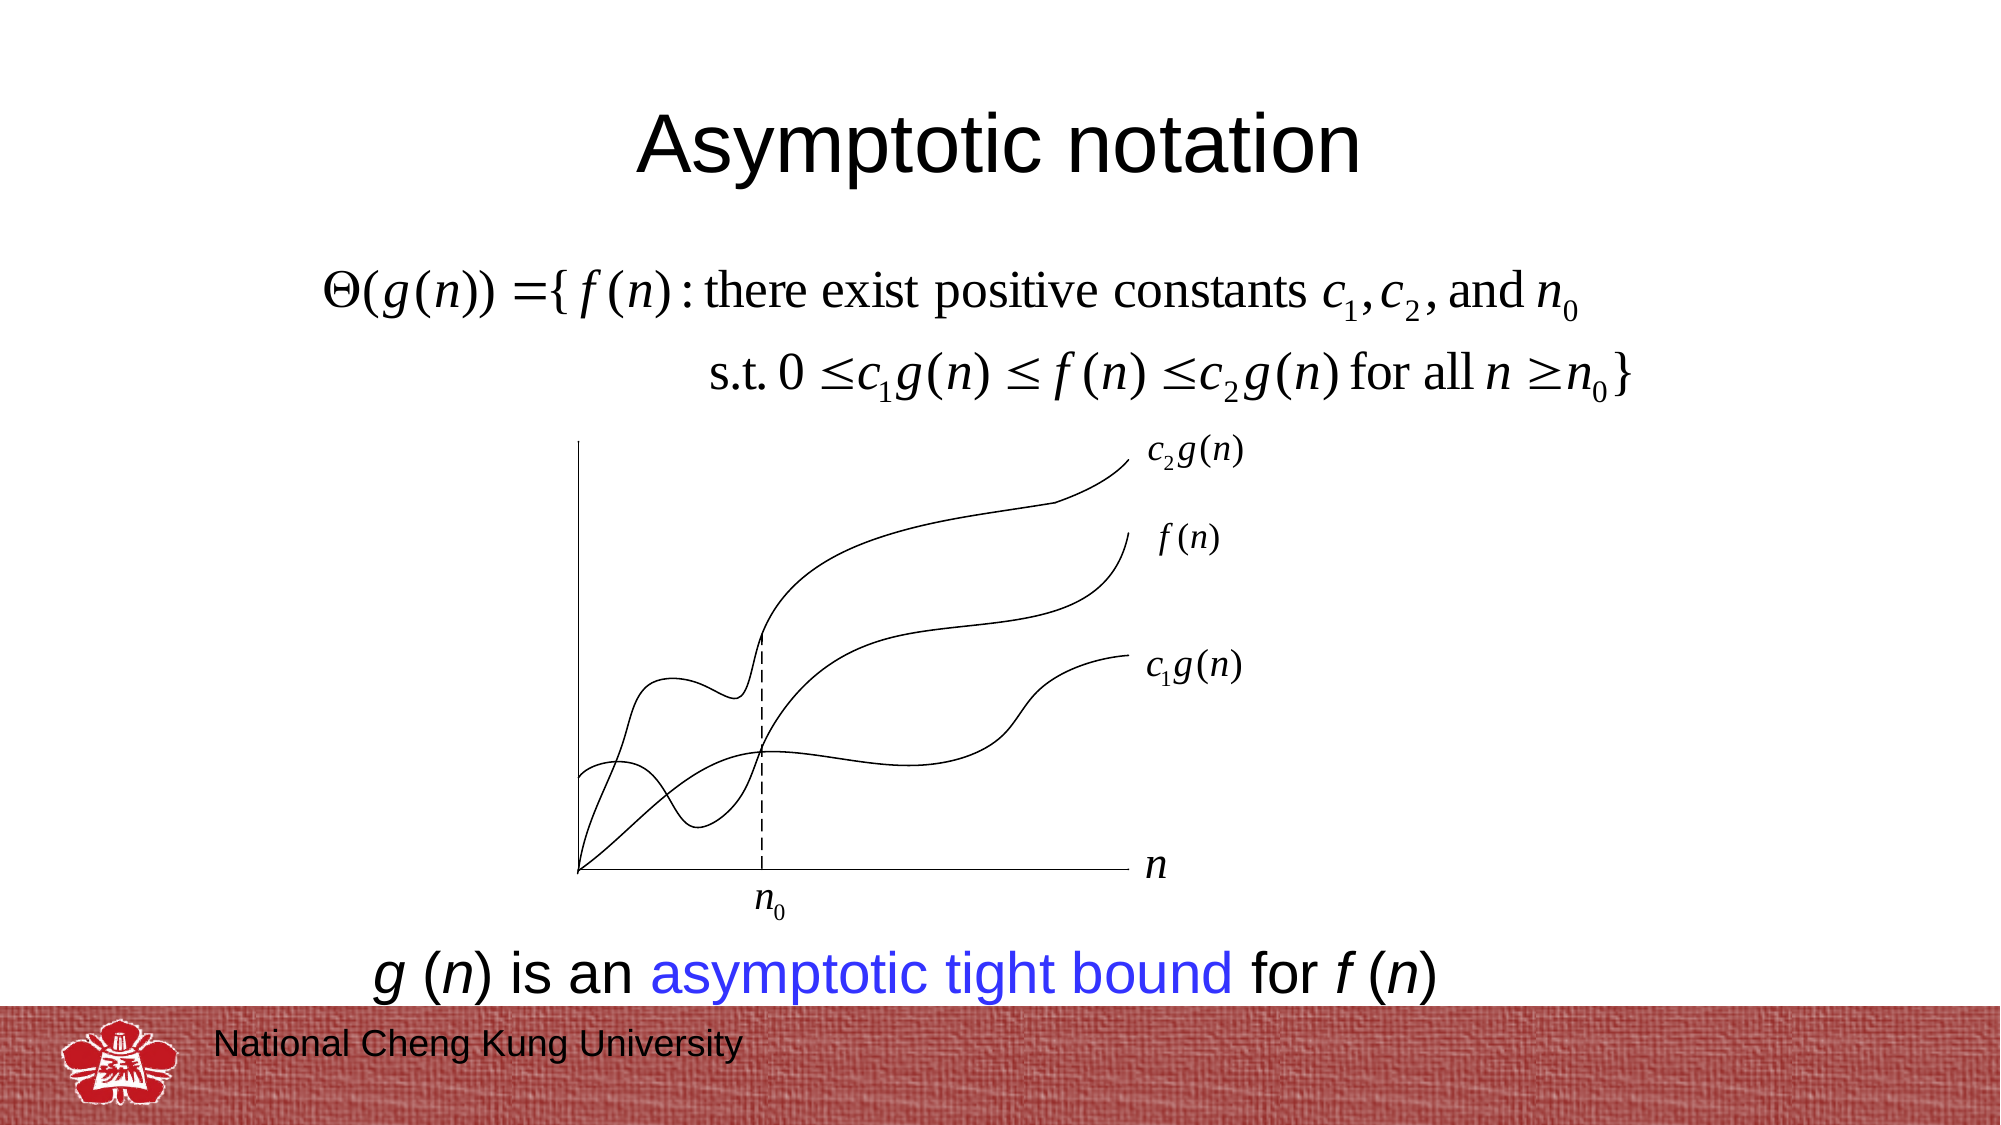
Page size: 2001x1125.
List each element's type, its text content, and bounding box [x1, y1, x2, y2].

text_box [557, 424, 1255, 935]
title Asymptotic notation [99, 45, 1900, 233]
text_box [314, 254, 1644, 416]
text_box g (n) is an asymptotic tight bound for f (n) [358, 927, 1600, 1013]
picture [39, 1006, 197, 1125]
